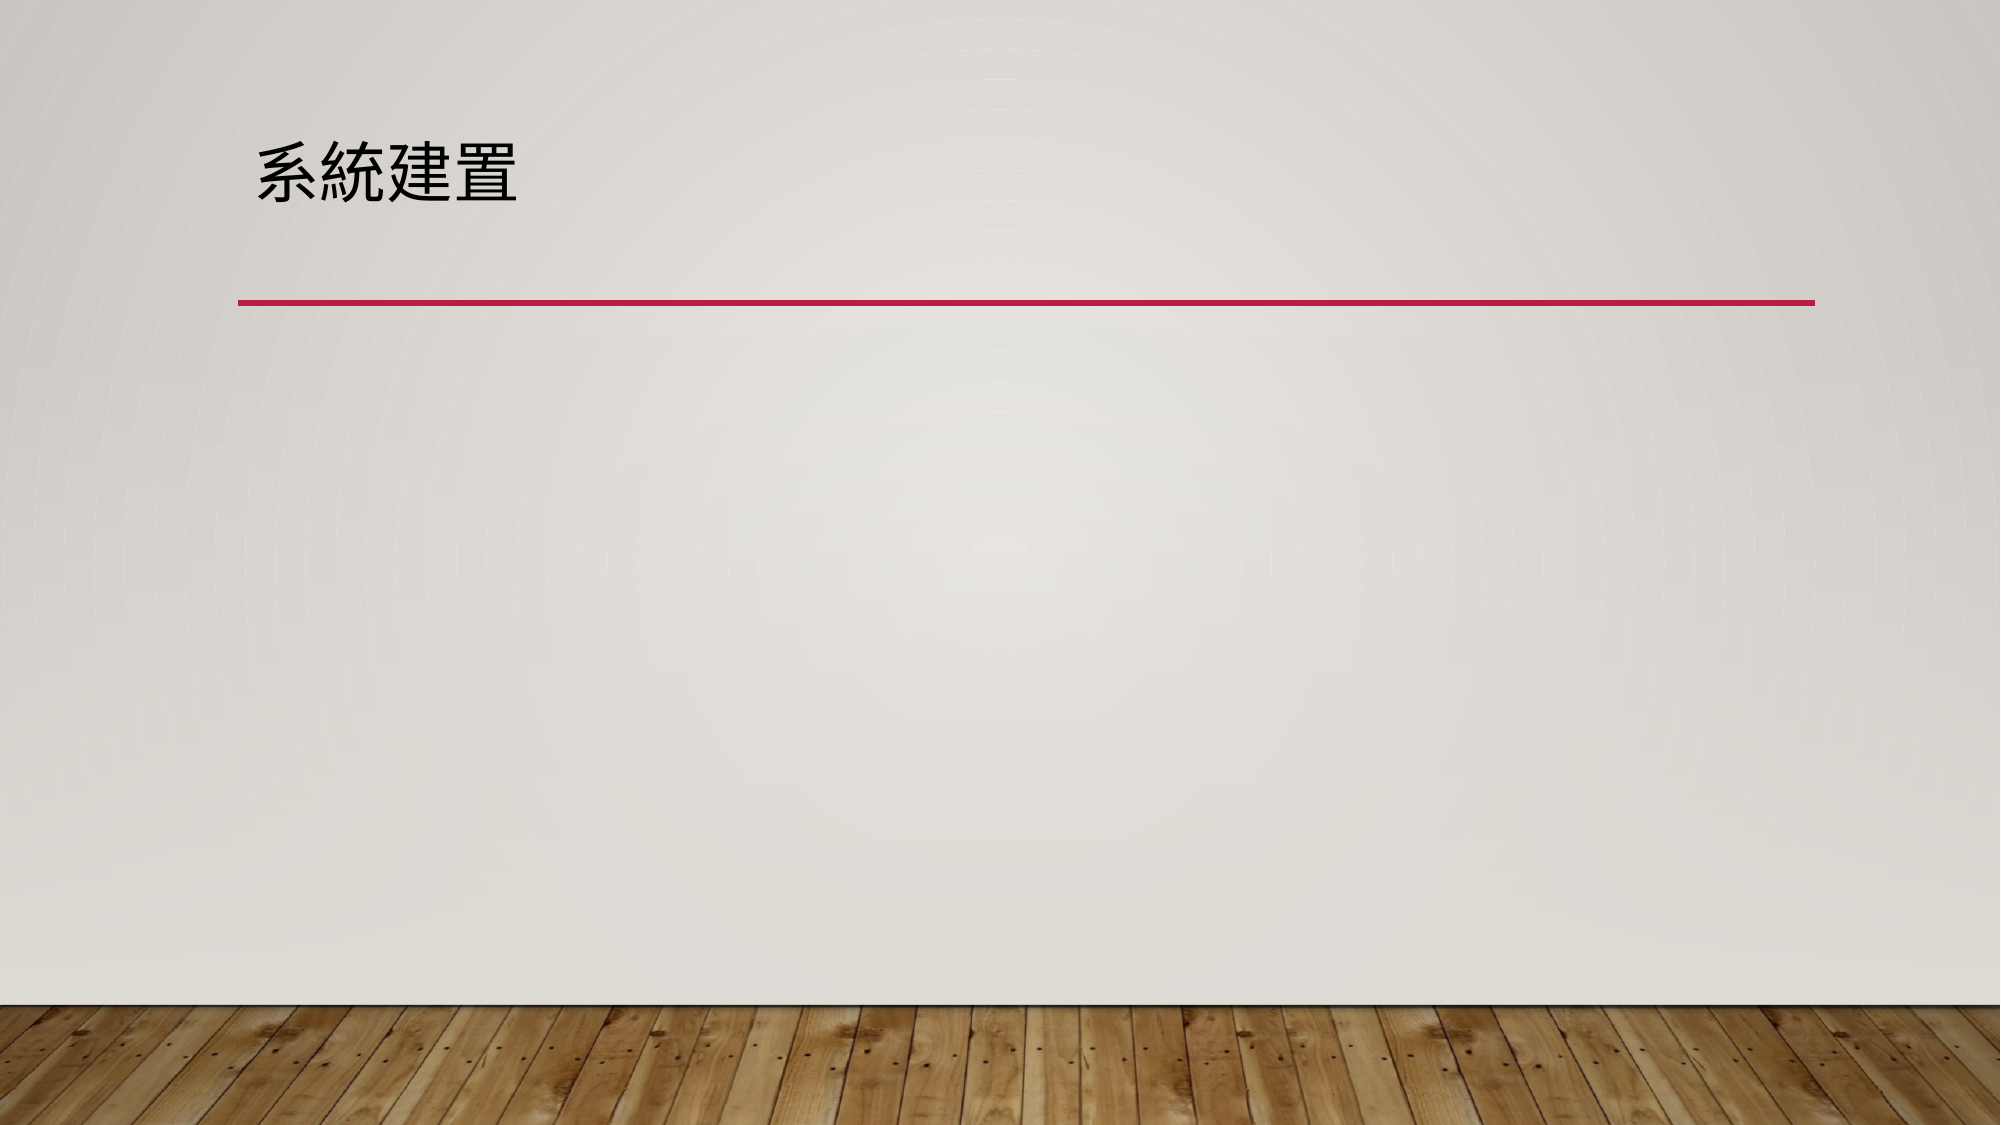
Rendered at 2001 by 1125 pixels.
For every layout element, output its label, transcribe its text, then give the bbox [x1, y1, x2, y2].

title 系統建置 [238, 131, 1814, 305]
picture [0, 1005, 2000, 1125]
